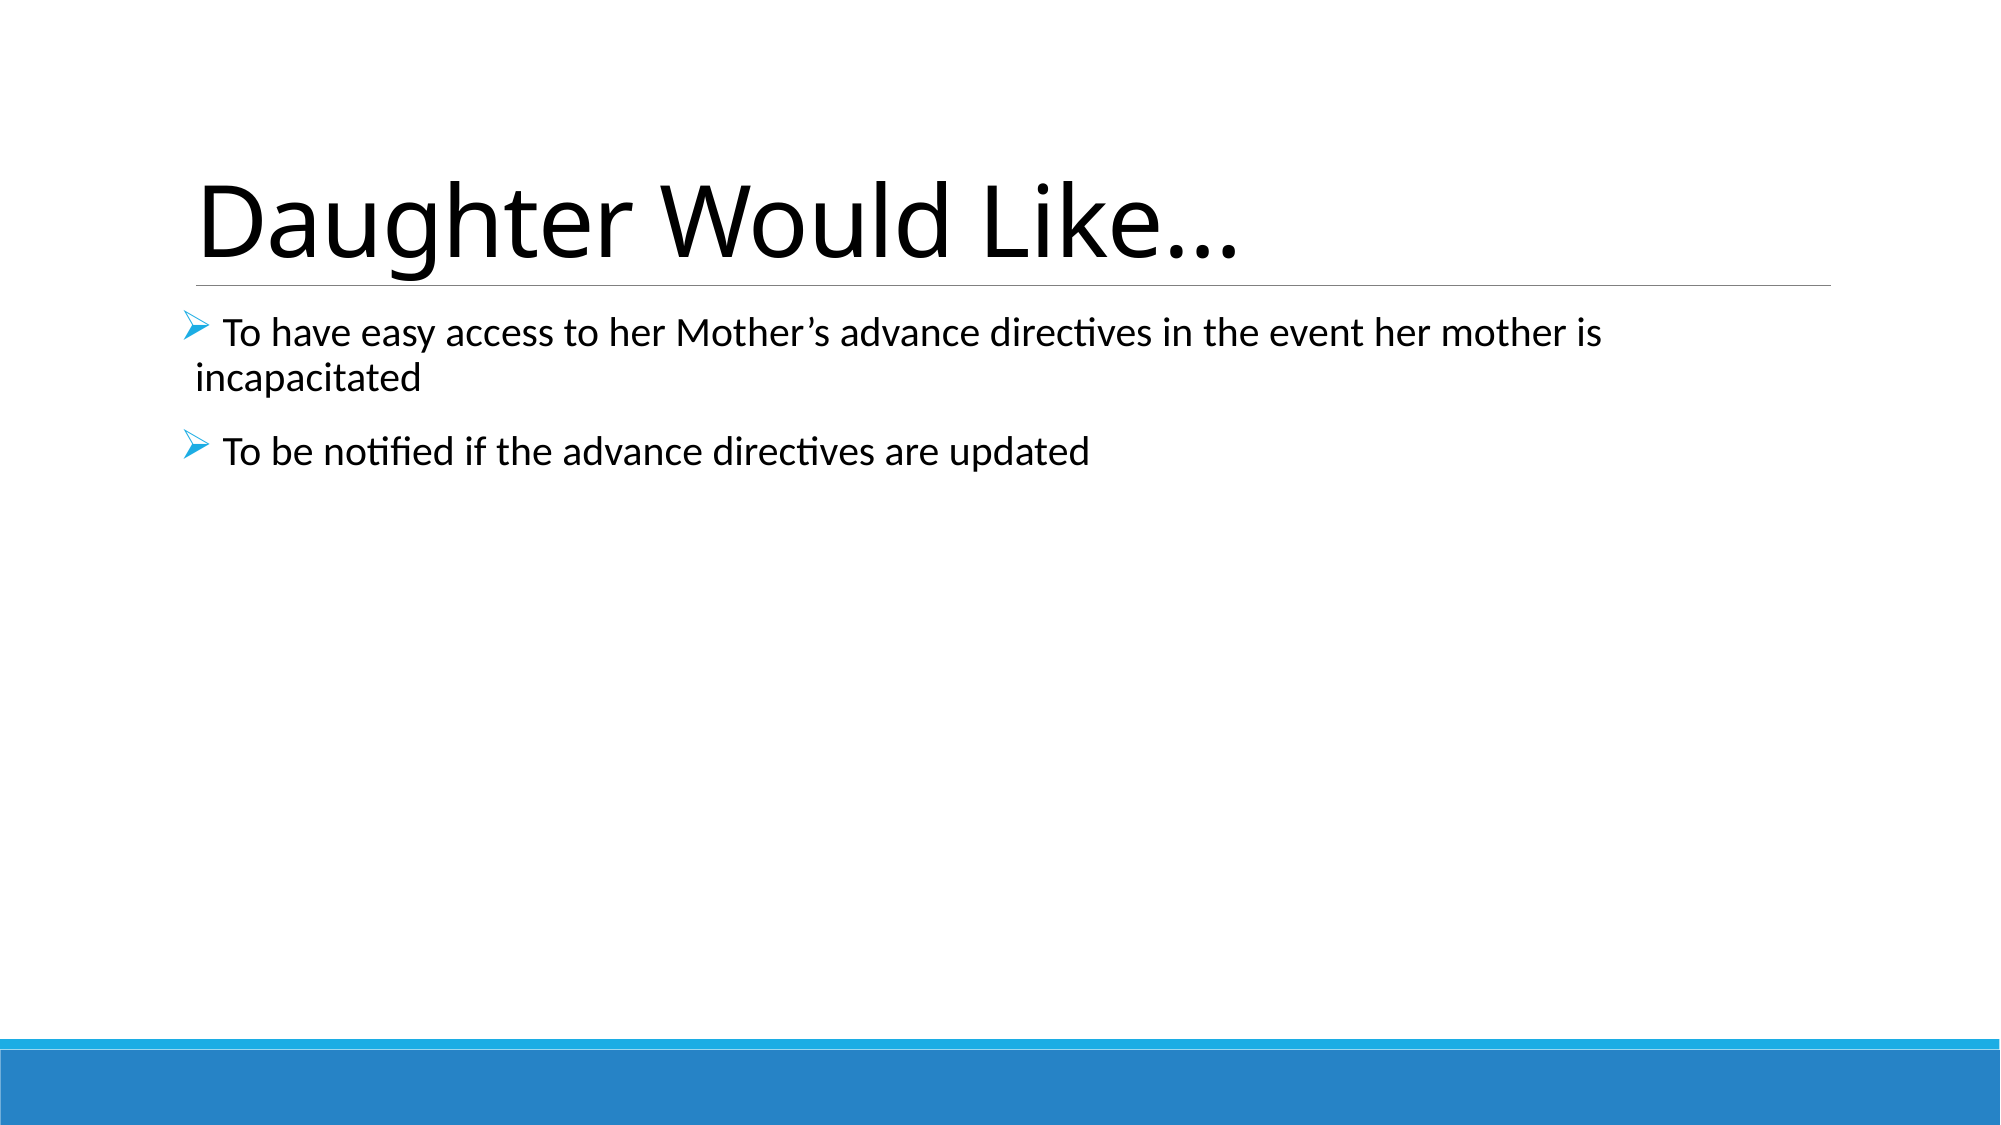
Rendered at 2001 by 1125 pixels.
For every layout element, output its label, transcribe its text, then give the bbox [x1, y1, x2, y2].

title Daughter Would Like… [180, 47, 1830, 285]
list To have easy access to her Mother’s advance directives in the event her mother is incapacitated To be notified if the advance directives are updated [180, 302, 1830, 963]
